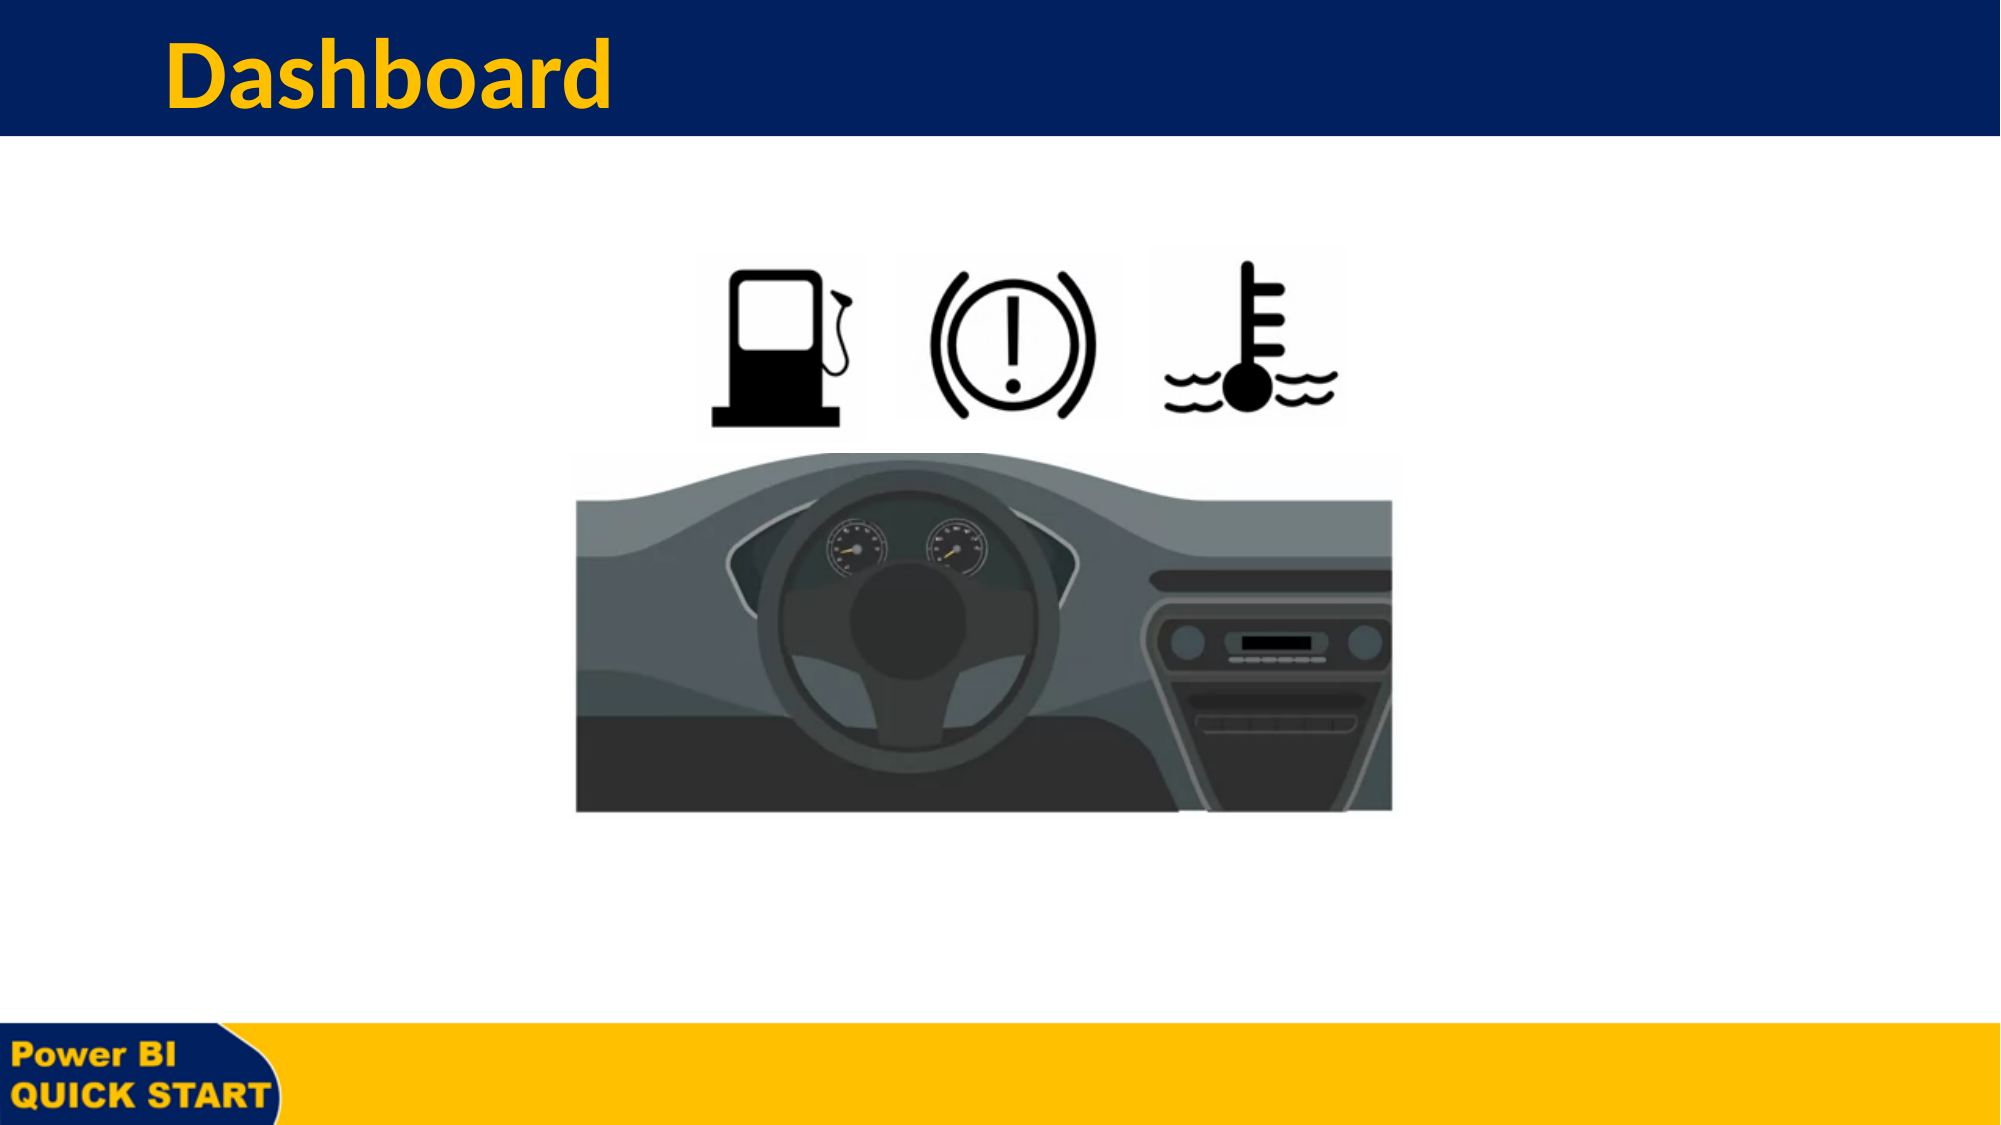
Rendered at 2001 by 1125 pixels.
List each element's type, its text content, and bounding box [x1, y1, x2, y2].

picture [0, 0, 2001, 1125]
text_box Dashboard [0, 0, 2000, 137]
